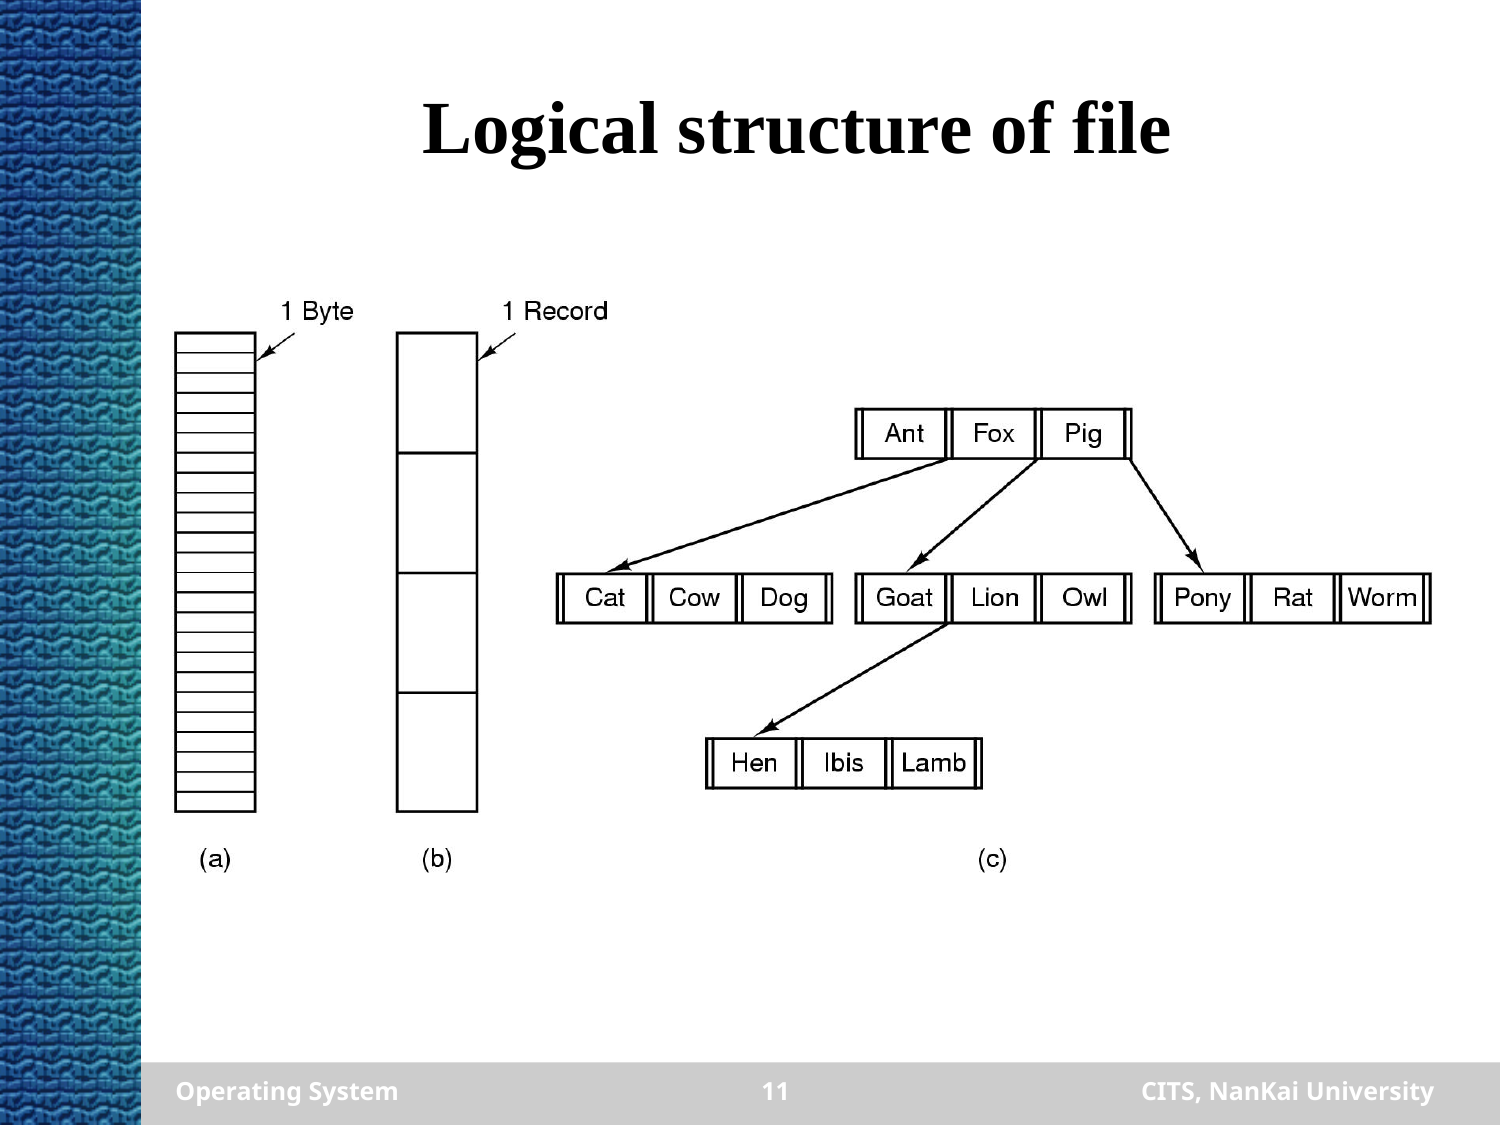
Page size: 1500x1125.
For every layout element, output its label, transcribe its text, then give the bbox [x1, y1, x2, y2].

slide_number 11 [600, 1067, 951, 1118]
footer CITS, NanKai University [974, 1067, 1451, 1118]
picture [0, 0, 141, 1125]
picture [171, 290, 1436, 873]
title Logical structure of file [159, 50, 1436, 197]
slide_number Operating System [160, 1067, 574, 1118]
